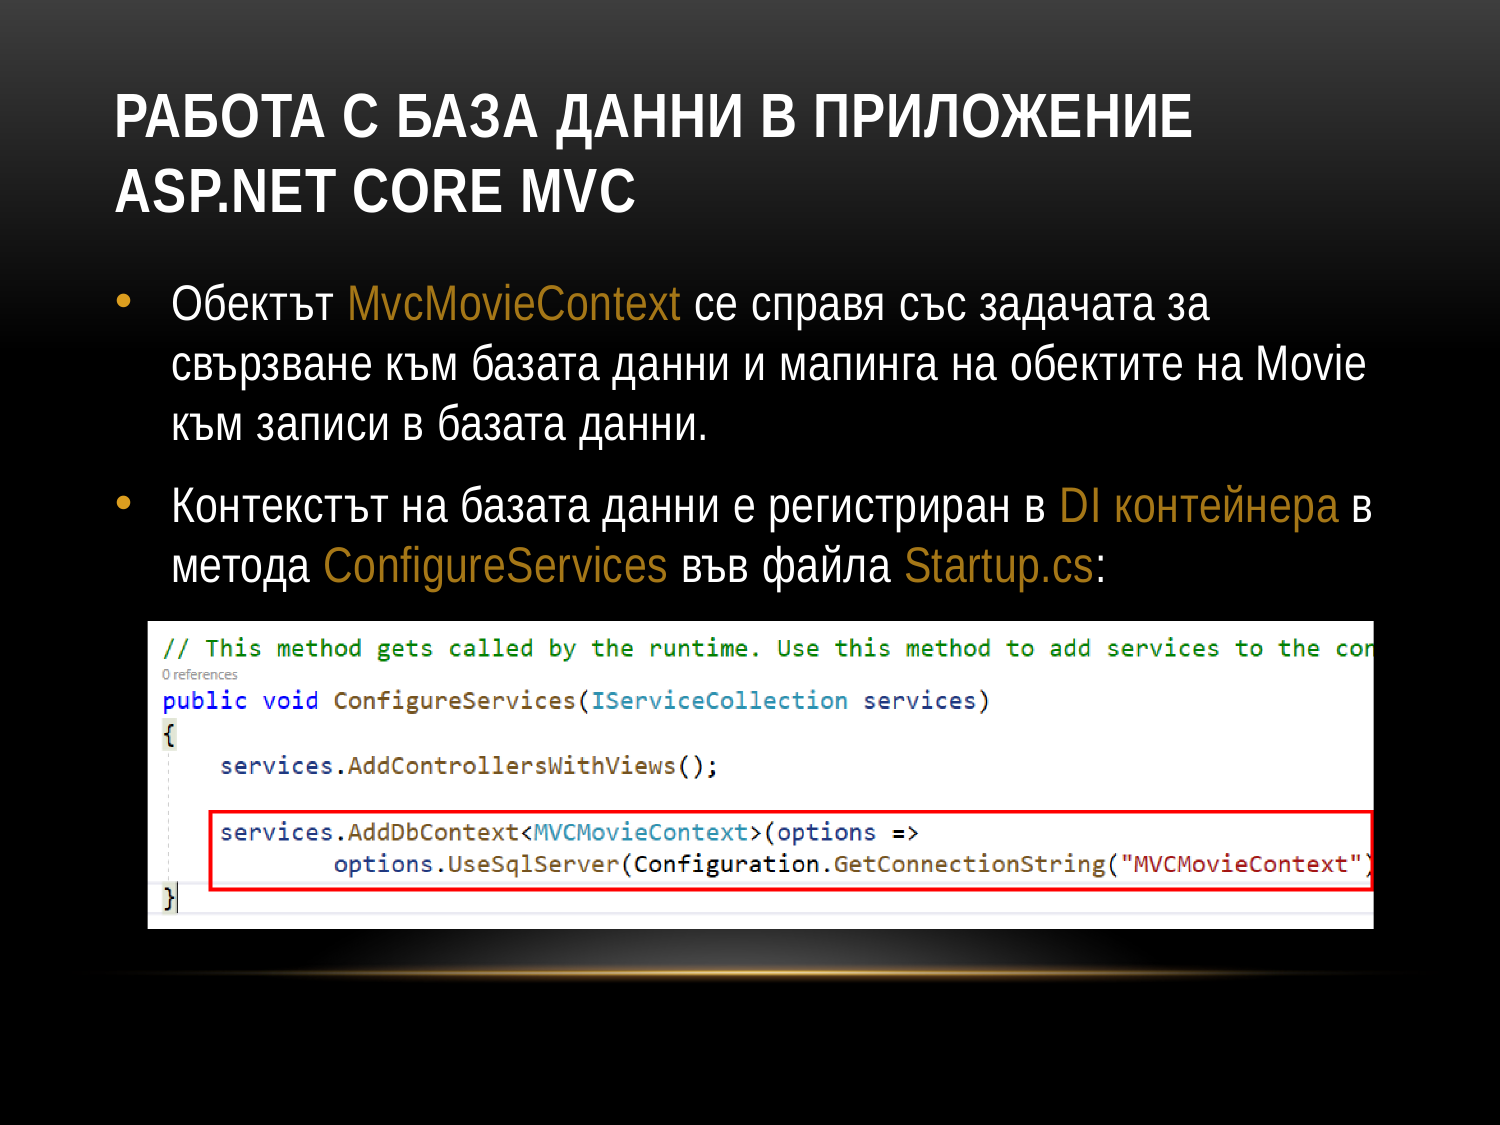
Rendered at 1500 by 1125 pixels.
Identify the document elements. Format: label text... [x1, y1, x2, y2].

picture [0, 0, 1500, 1125]
list Обектът MvcMovieContext се справя със задачата за свързване към базата данни и мапинга на обектите на Movie към записи в базата данни. Контекстът на базата данни е регистриран в DI контейнера в метода ConfigureServices във файла Startup.cs: [99, 262, 1400, 938]
title работа с база данни в приложение ASP.NET Core MVC [99, 45, 1400, 233]
